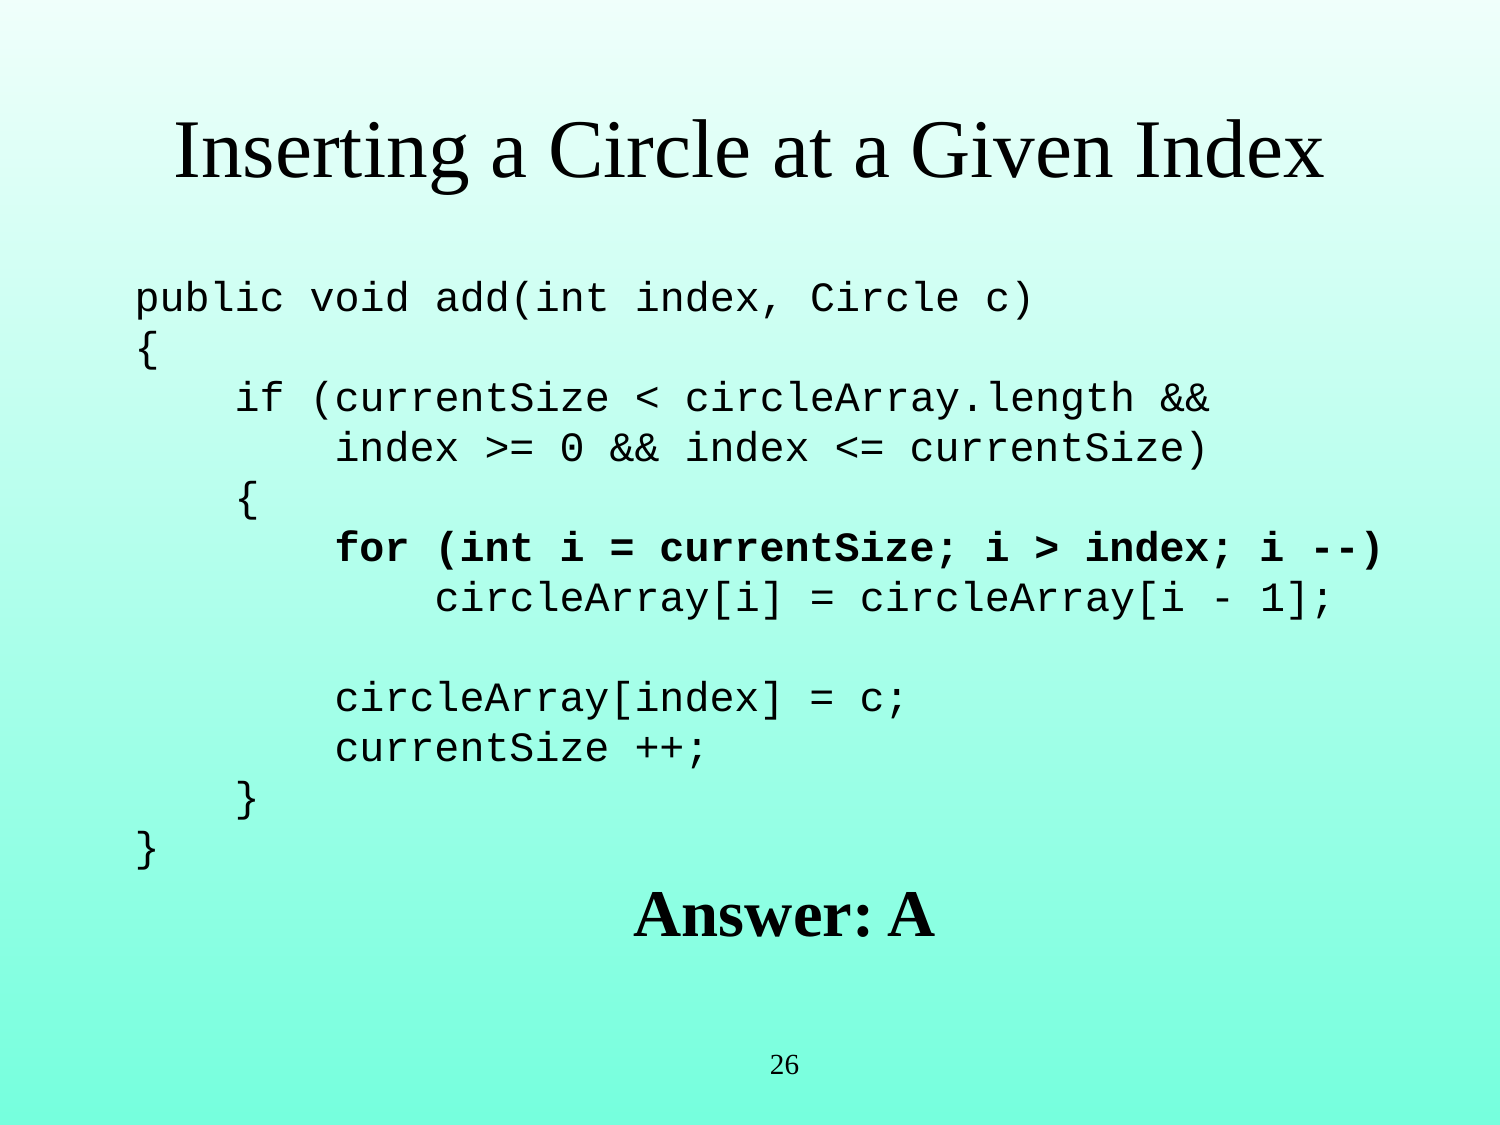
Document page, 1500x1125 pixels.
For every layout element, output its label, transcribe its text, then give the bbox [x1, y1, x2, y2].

slide_number 26 [718, 1037, 815, 1098]
text_box public void add(int index, Circle c) { if (currentSize < circleArray.length && index >= 0 && index <= currentSize) { for (int i = currentSize; i > index; i --) circleArray[i] = circleArray[i - 1]; circleArray[index] = c; currentSize ++; } } Answer: A [119, 262, 1450, 958]
title Inserting a Circle at a Given Index [112, 50, 1388, 238]
